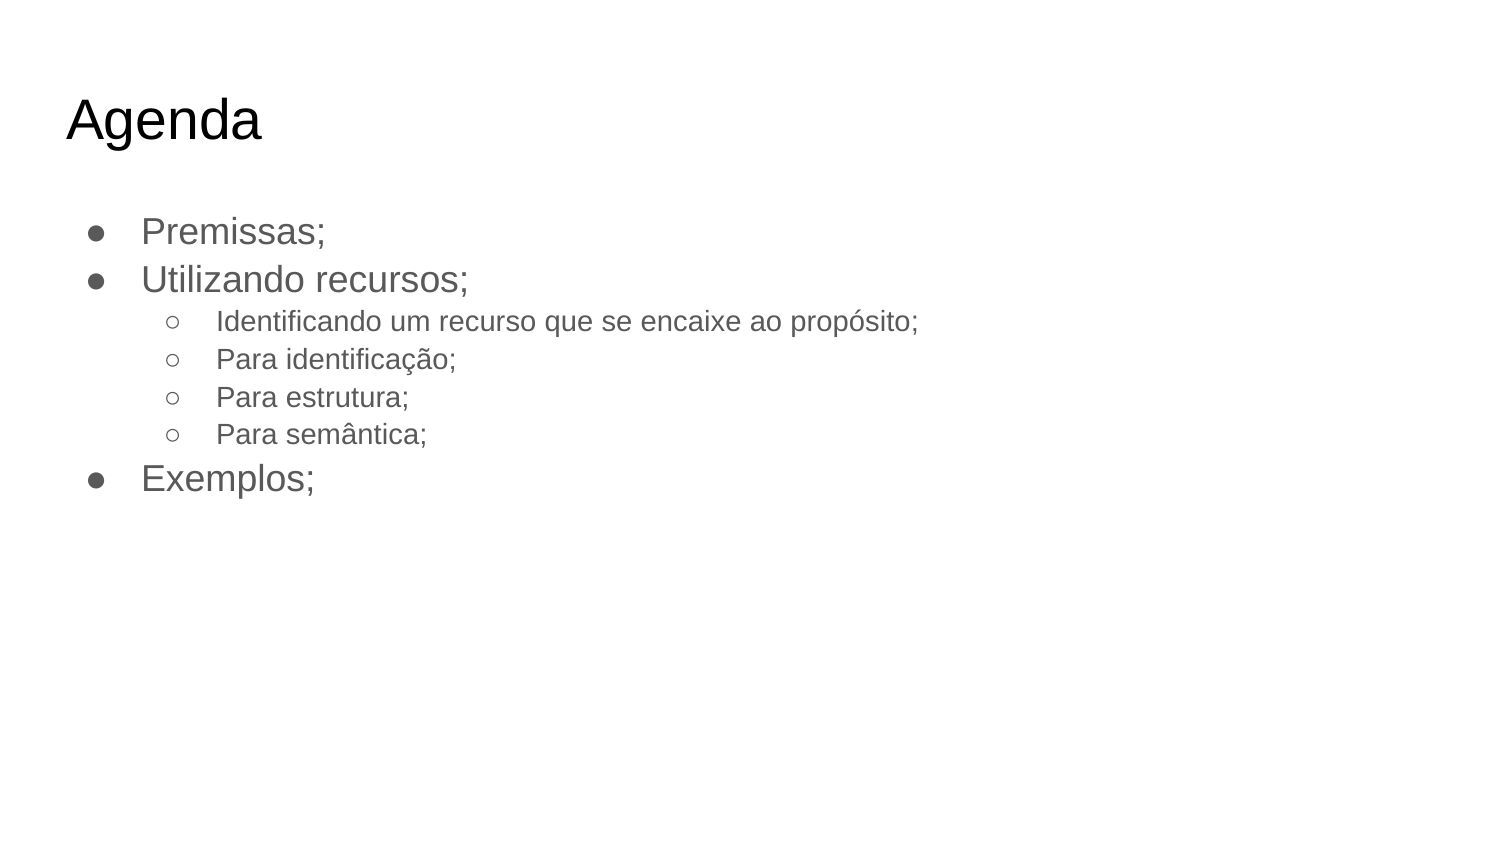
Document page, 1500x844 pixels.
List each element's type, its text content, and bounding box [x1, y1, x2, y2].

title Agenda [51, 72, 1449, 167]
list Premissas; Utilizando recursos; Identificando um recurso que se encaixe ao propósito; Para identificação; Para estrutura; Para semântica; Exemplos; [51, 189, 1449, 750]
